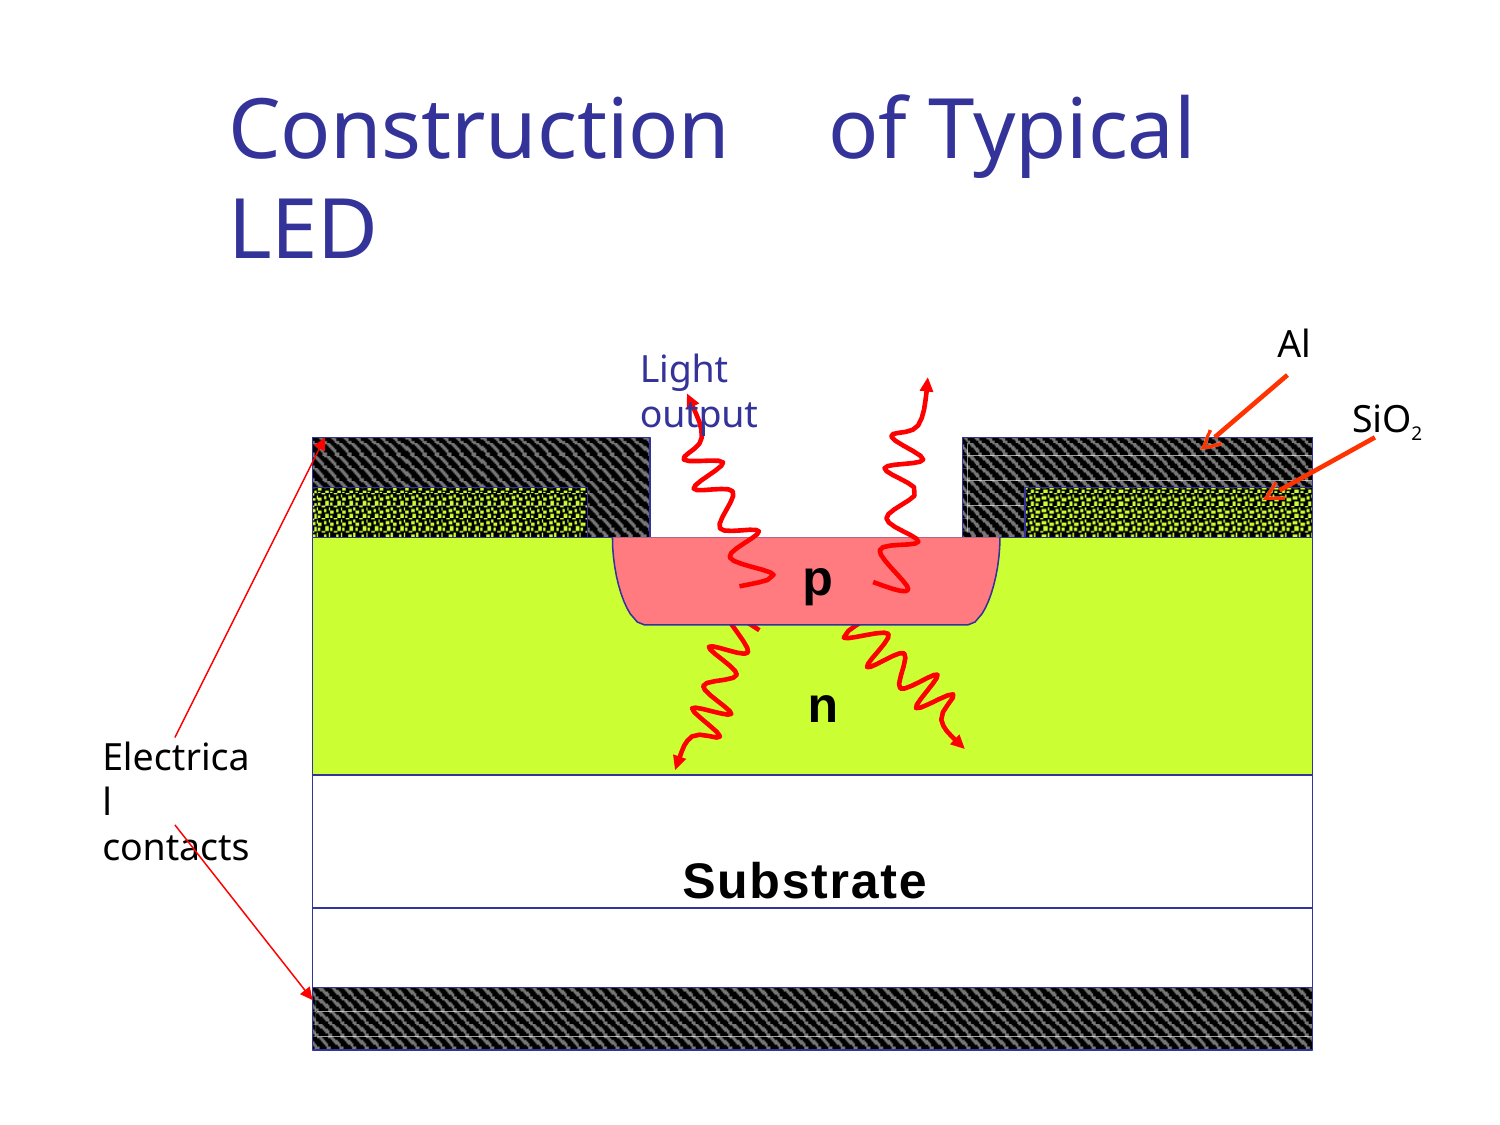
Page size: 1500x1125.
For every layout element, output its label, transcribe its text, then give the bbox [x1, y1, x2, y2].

text_box SiO2 [1383, 393, 1433, 444]
text_box Light output [637, 343, 838, 371]
title Construction of Typical LED [226, 73, 1263, 276]
text_box Electrical contacts [100, 730, 168, 868]
text_box Al [1275, 318, 1313, 366]
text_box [311, 372, 1378, 1052]
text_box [173, 437, 326, 1001]
